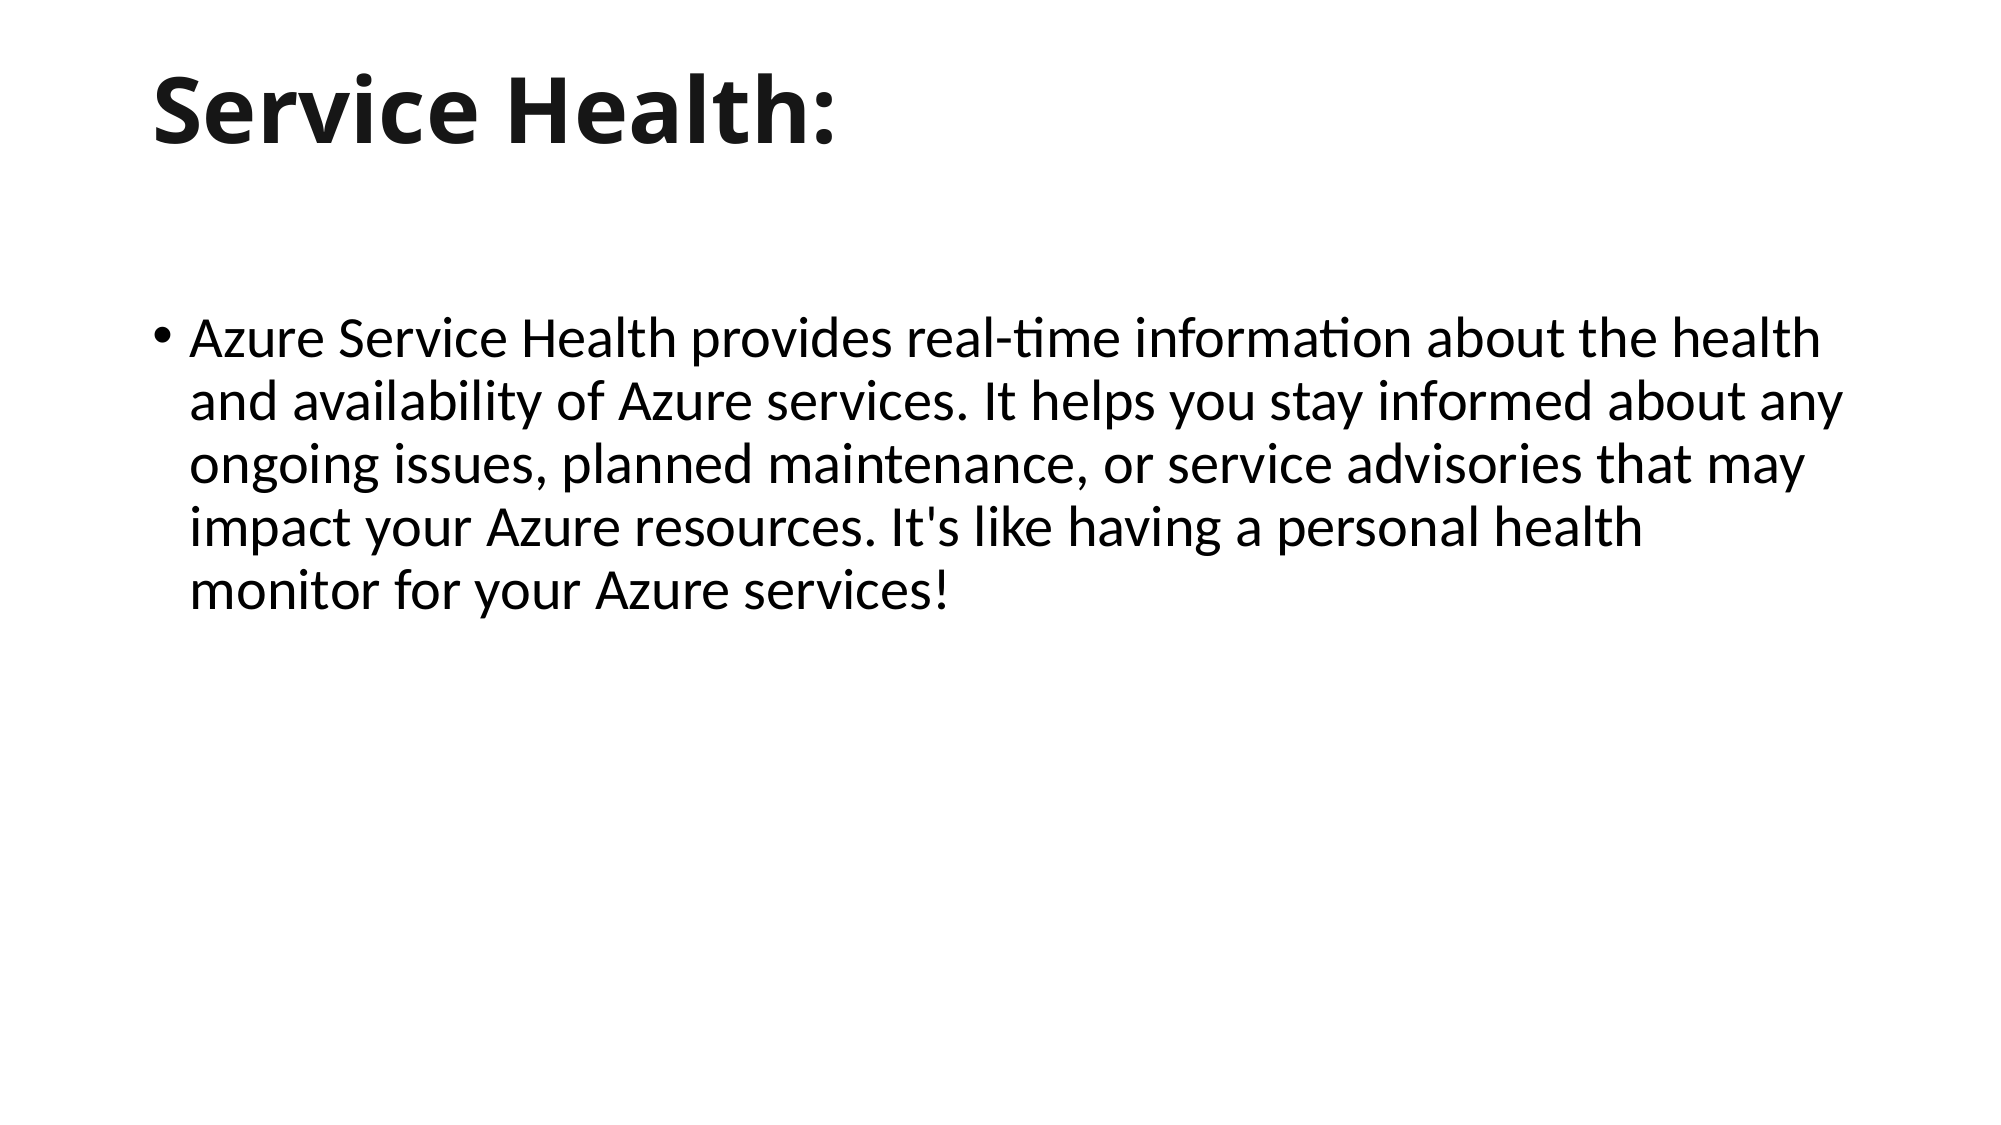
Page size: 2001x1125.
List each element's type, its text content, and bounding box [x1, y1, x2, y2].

title Service Health: [137, 59, 1863, 278]
list Azure Service Health provides real-time information about the health and availability of Azure services. It helps you stay informed about any ongoing issues, planned maintenance, or service advisories that may impact your Azure resources. It's like having a personal health monitor for your Azure services! [137, 299, 1863, 1014]
